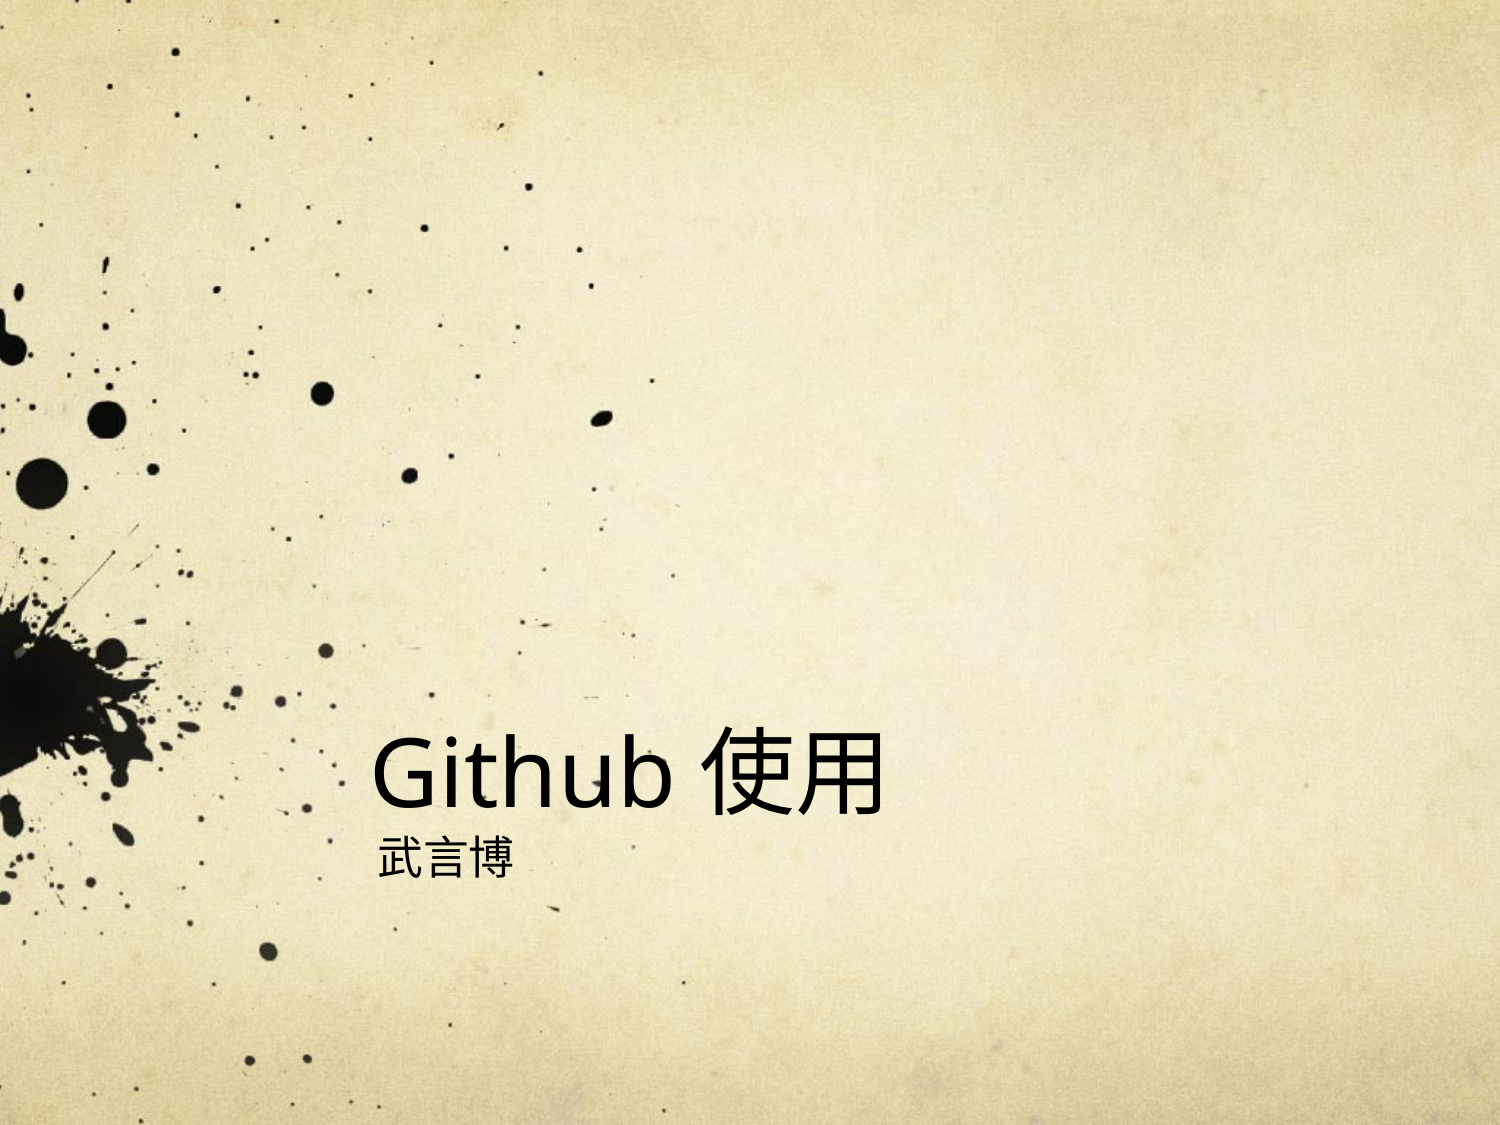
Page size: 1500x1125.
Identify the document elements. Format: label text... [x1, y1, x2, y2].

picture [0, 0, 1500, 1125]
title Github使用 [362, 512, 1425, 827]
subtitle 武言博 [362, 829, 1425, 1023]
